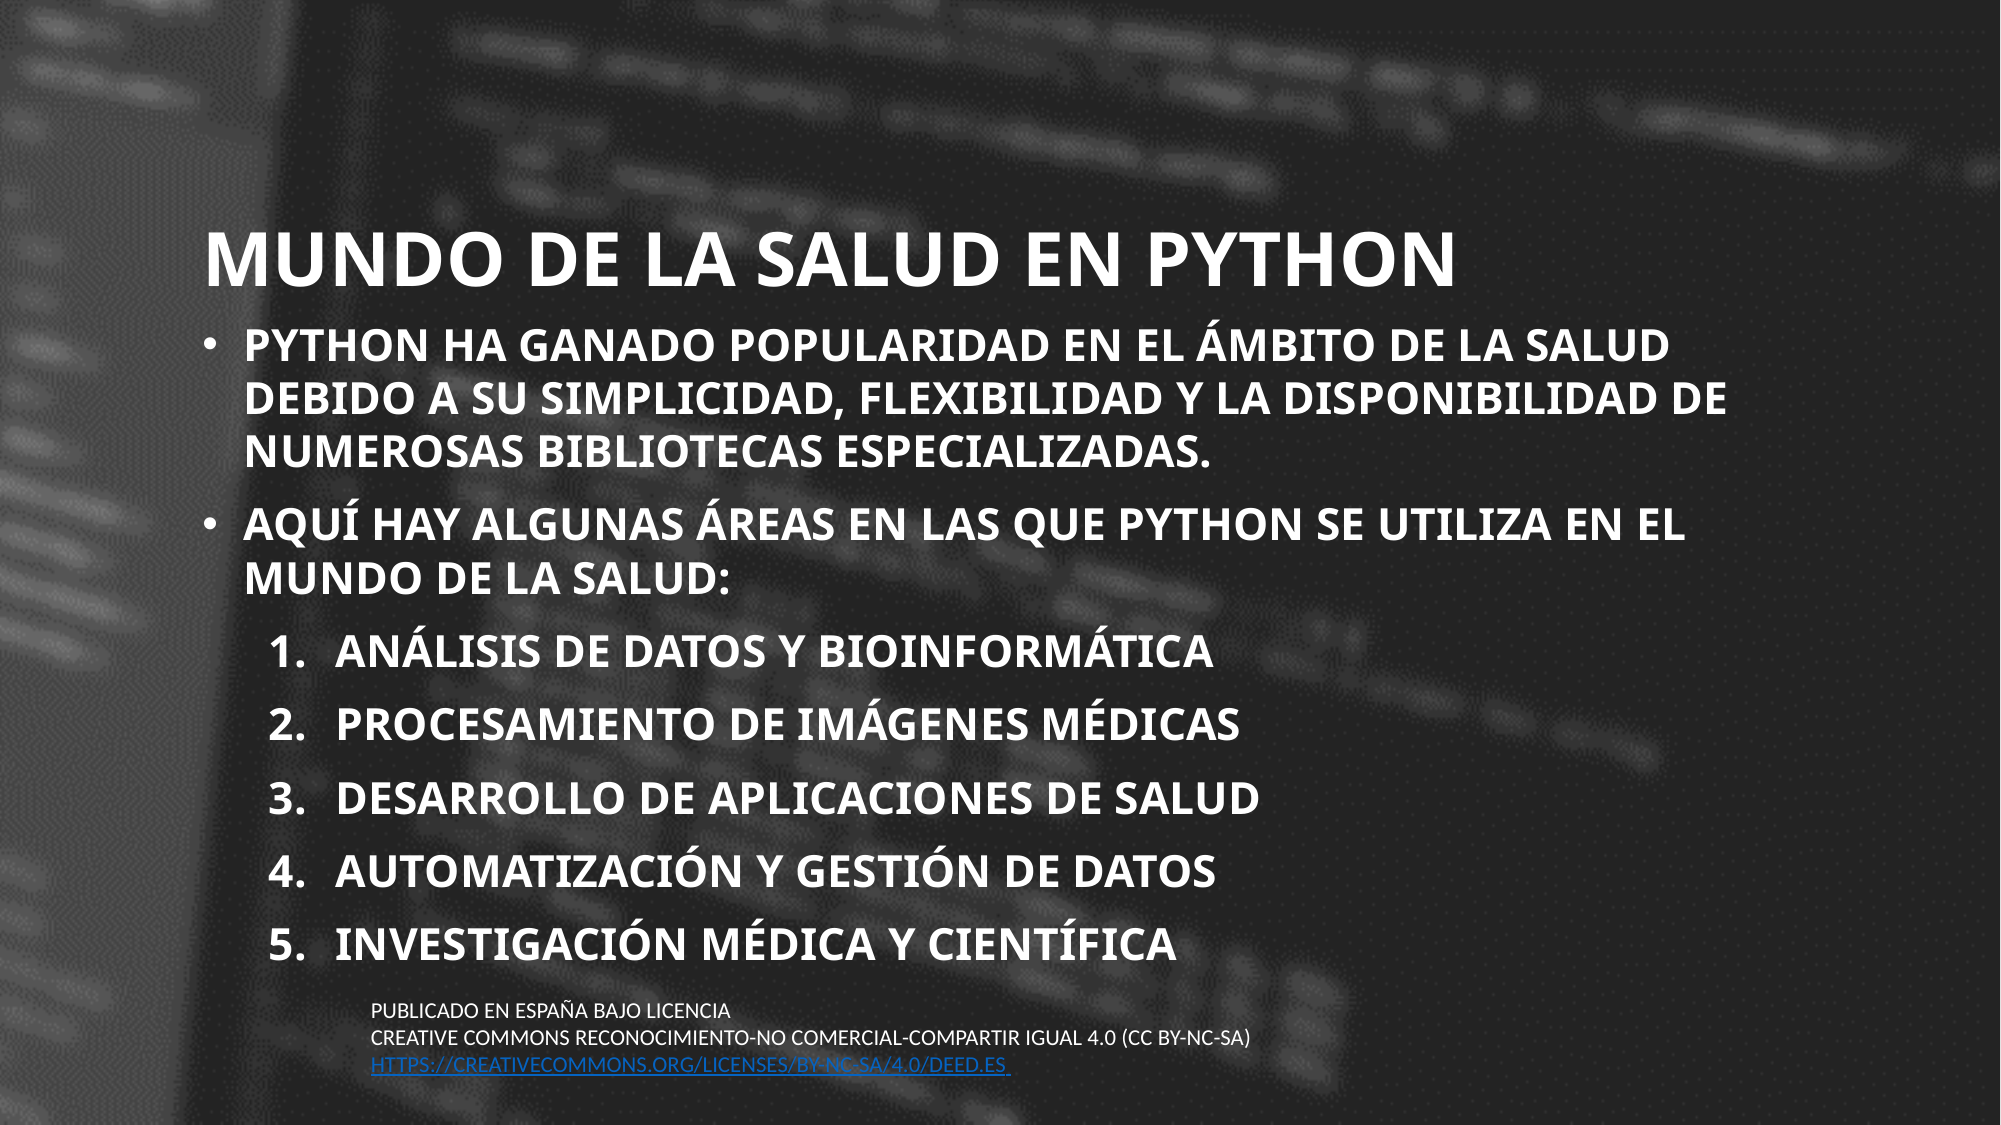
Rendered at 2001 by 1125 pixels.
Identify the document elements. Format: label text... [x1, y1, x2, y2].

text_box Publicado en España bajo licencia Creative Commons Reconocimiento-No Comercial-Compartir Igual 4.0 (CC BY-NC-SA) https://creativecommons.org/licenses/by-nc-sa/4.0/deed.es [355, 979, 1315, 1094]
title mundo de la salud en python [187, 99, 1813, 306]
picture [0, 0, 2001, 1125]
list Python ha ganado popularidad en el ámbito de la salud debido a su simplicidad, flexibilidad y la disponibilidad de numerosas bibliotecas especializadas. Aquí hay algunas áreas en las que Python se utiliza en el mundo de la salud: Análisis de Datos y Bioinformática Procesamiento de Imágenes Médicas Desarrollo de Aplicaciones de Salud Automatización y Gestión de Datos Investigación Médica y Científica [187, 306, 1813, 980]
